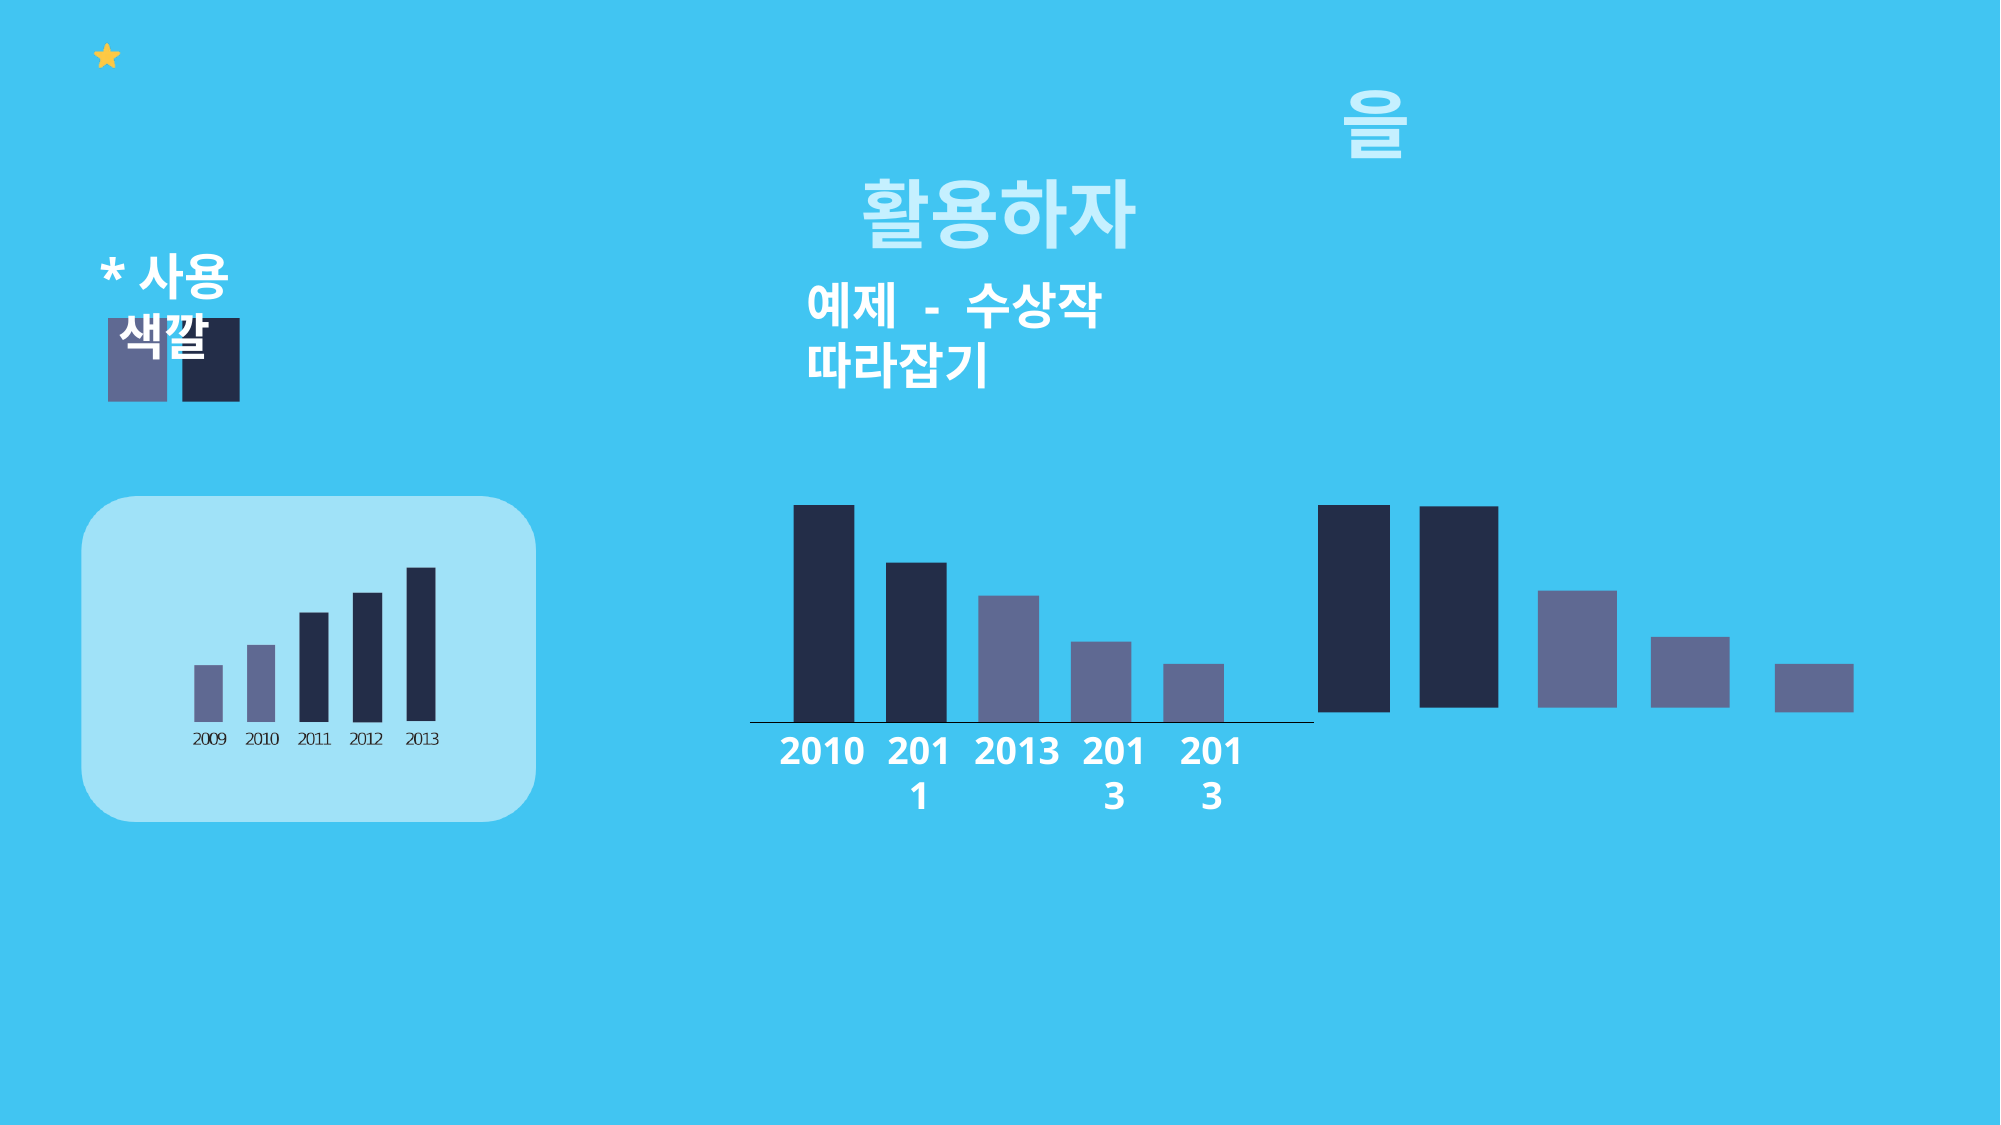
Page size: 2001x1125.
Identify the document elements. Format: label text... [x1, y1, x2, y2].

text_box “빠른 실행 도구 모음”을 활용하자 [468, 70, 1532, 266]
text_box [1649, 635, 1732, 710]
text_box 2013 [1156, 730, 1268, 825]
text_box [1418, 504, 1501, 710]
text_box [1161, 662, 1226, 719]
text_box [1316, 503, 1392, 715]
text_box [1773, 662, 1856, 715]
text_box 예제 - 수상작 따라잡기 [792, 267, 1208, 403]
text_box 2013 [1059, 730, 1156, 825]
text_box [108, 373, 168, 402]
text_box 2013 [949, 730, 1059, 780]
text_box [792, 503, 856, 719]
text_box [182, 373, 240, 402]
text_box 2011 [864, 730, 976, 825]
text_box [81, 496, 536, 822]
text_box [8, 0, 196, 87]
text_box [884, 560, 949, 719]
text_box *사용 색깔 [47, 237, 282, 373]
text_box [1536, 588, 1619, 710]
text_box 2010 [702, 719, 864, 780]
text_box [976, 594, 1041, 719]
text_box [1069, 640, 1134, 719]
